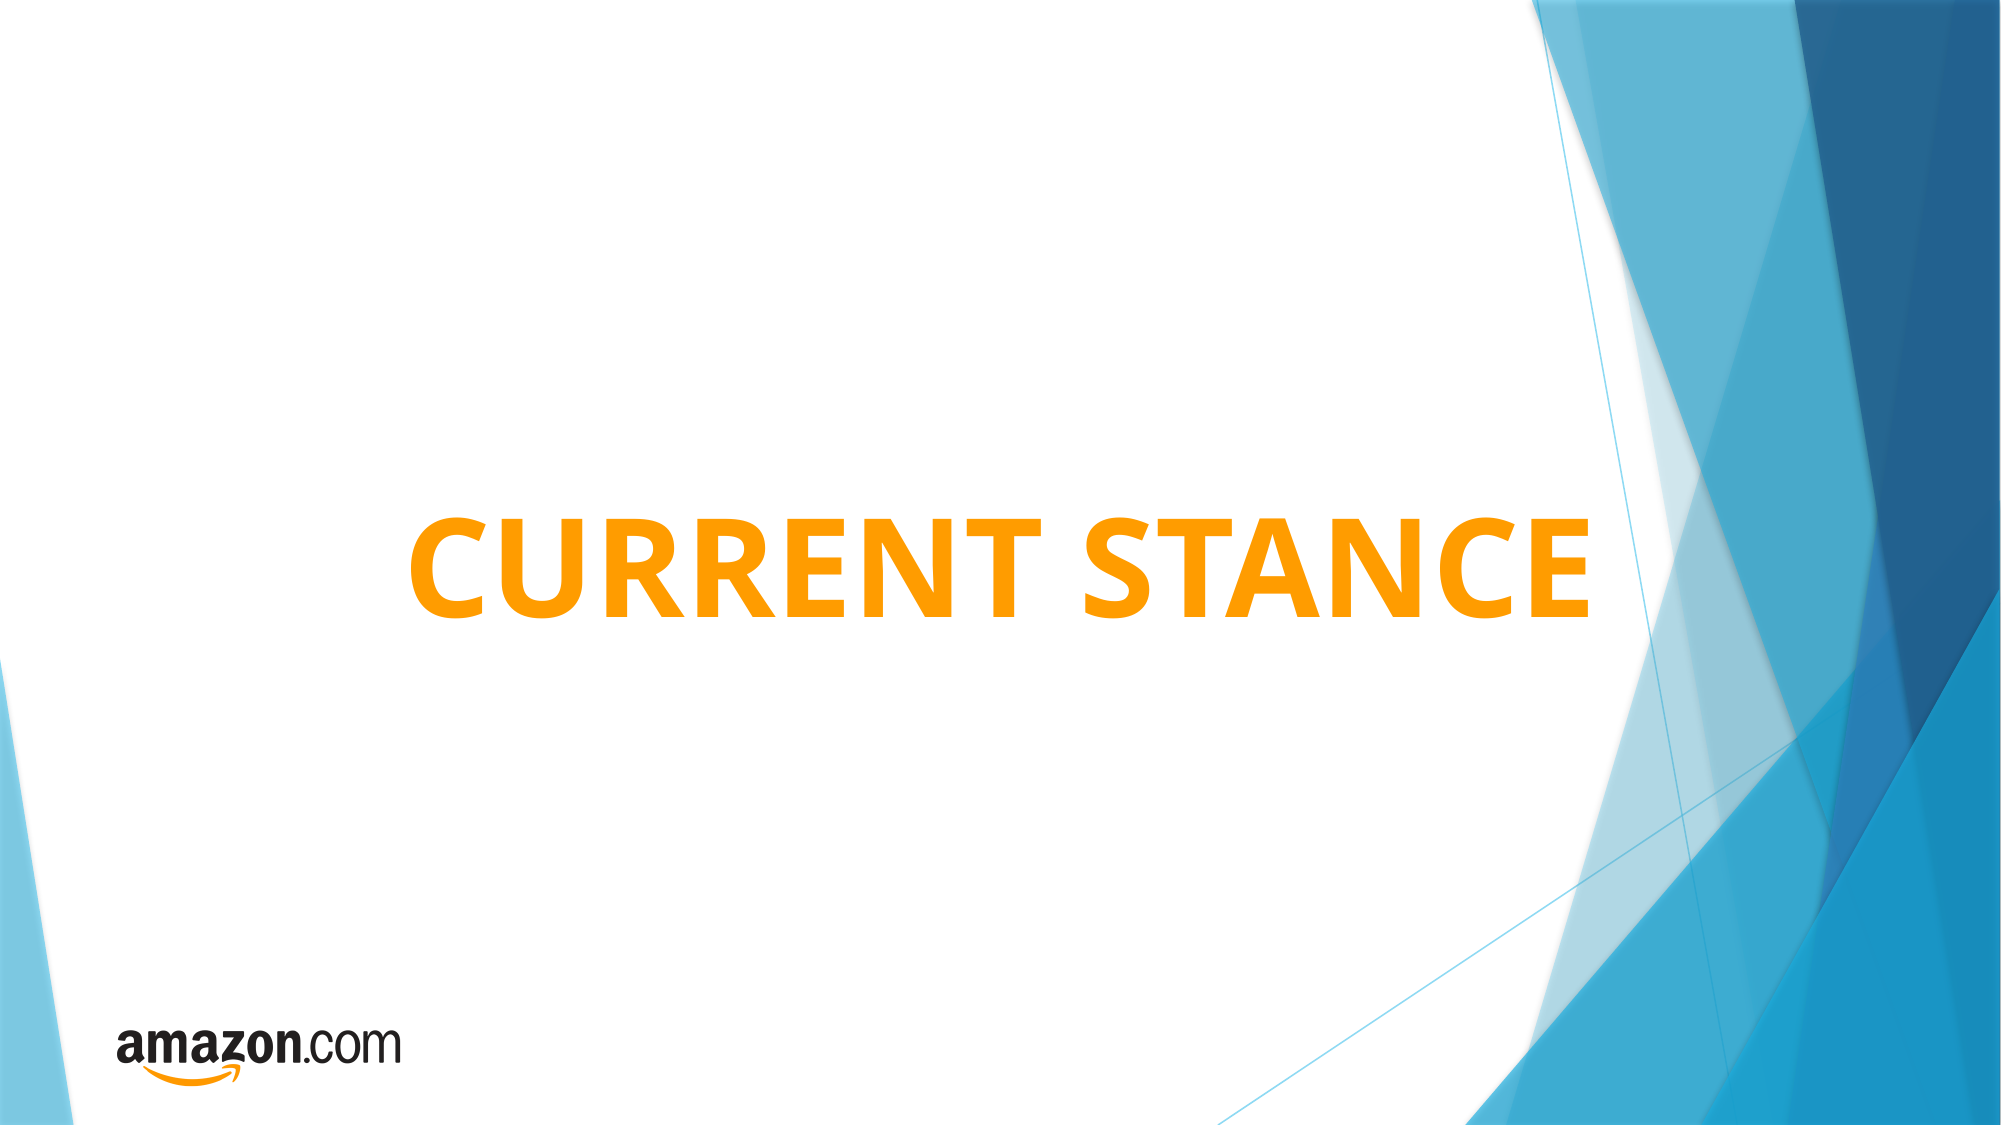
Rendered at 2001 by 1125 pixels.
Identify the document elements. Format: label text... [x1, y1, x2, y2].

picture [110, 1028, 407, 1089]
title CURRENT STANCE [294, 454, 1706, 671]
